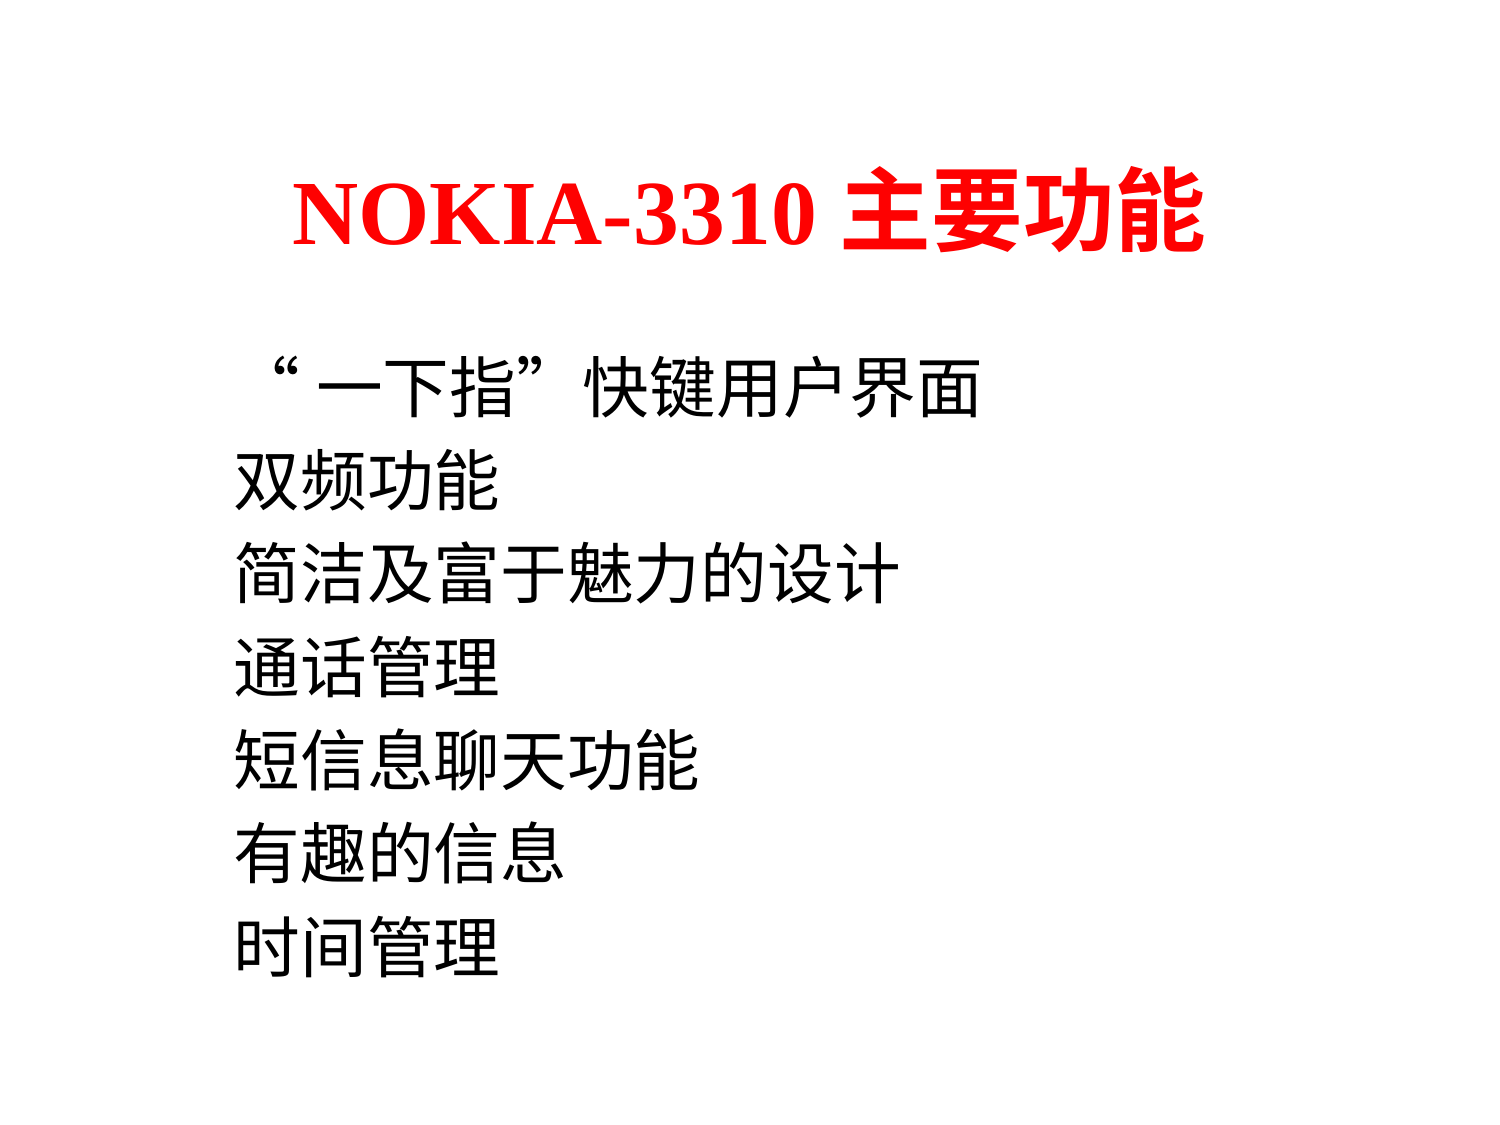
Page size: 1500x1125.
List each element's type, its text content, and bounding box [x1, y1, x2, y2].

title NOKIA-3310主要功能 [112, 101, 1388, 315]
subtitle “一下指”快键用户界面 双频功能 简洁及富于魅力的设计 通话管理 短信息聊天功能 有趣的信息 时间管理 [218, 338, 1269, 1024]
